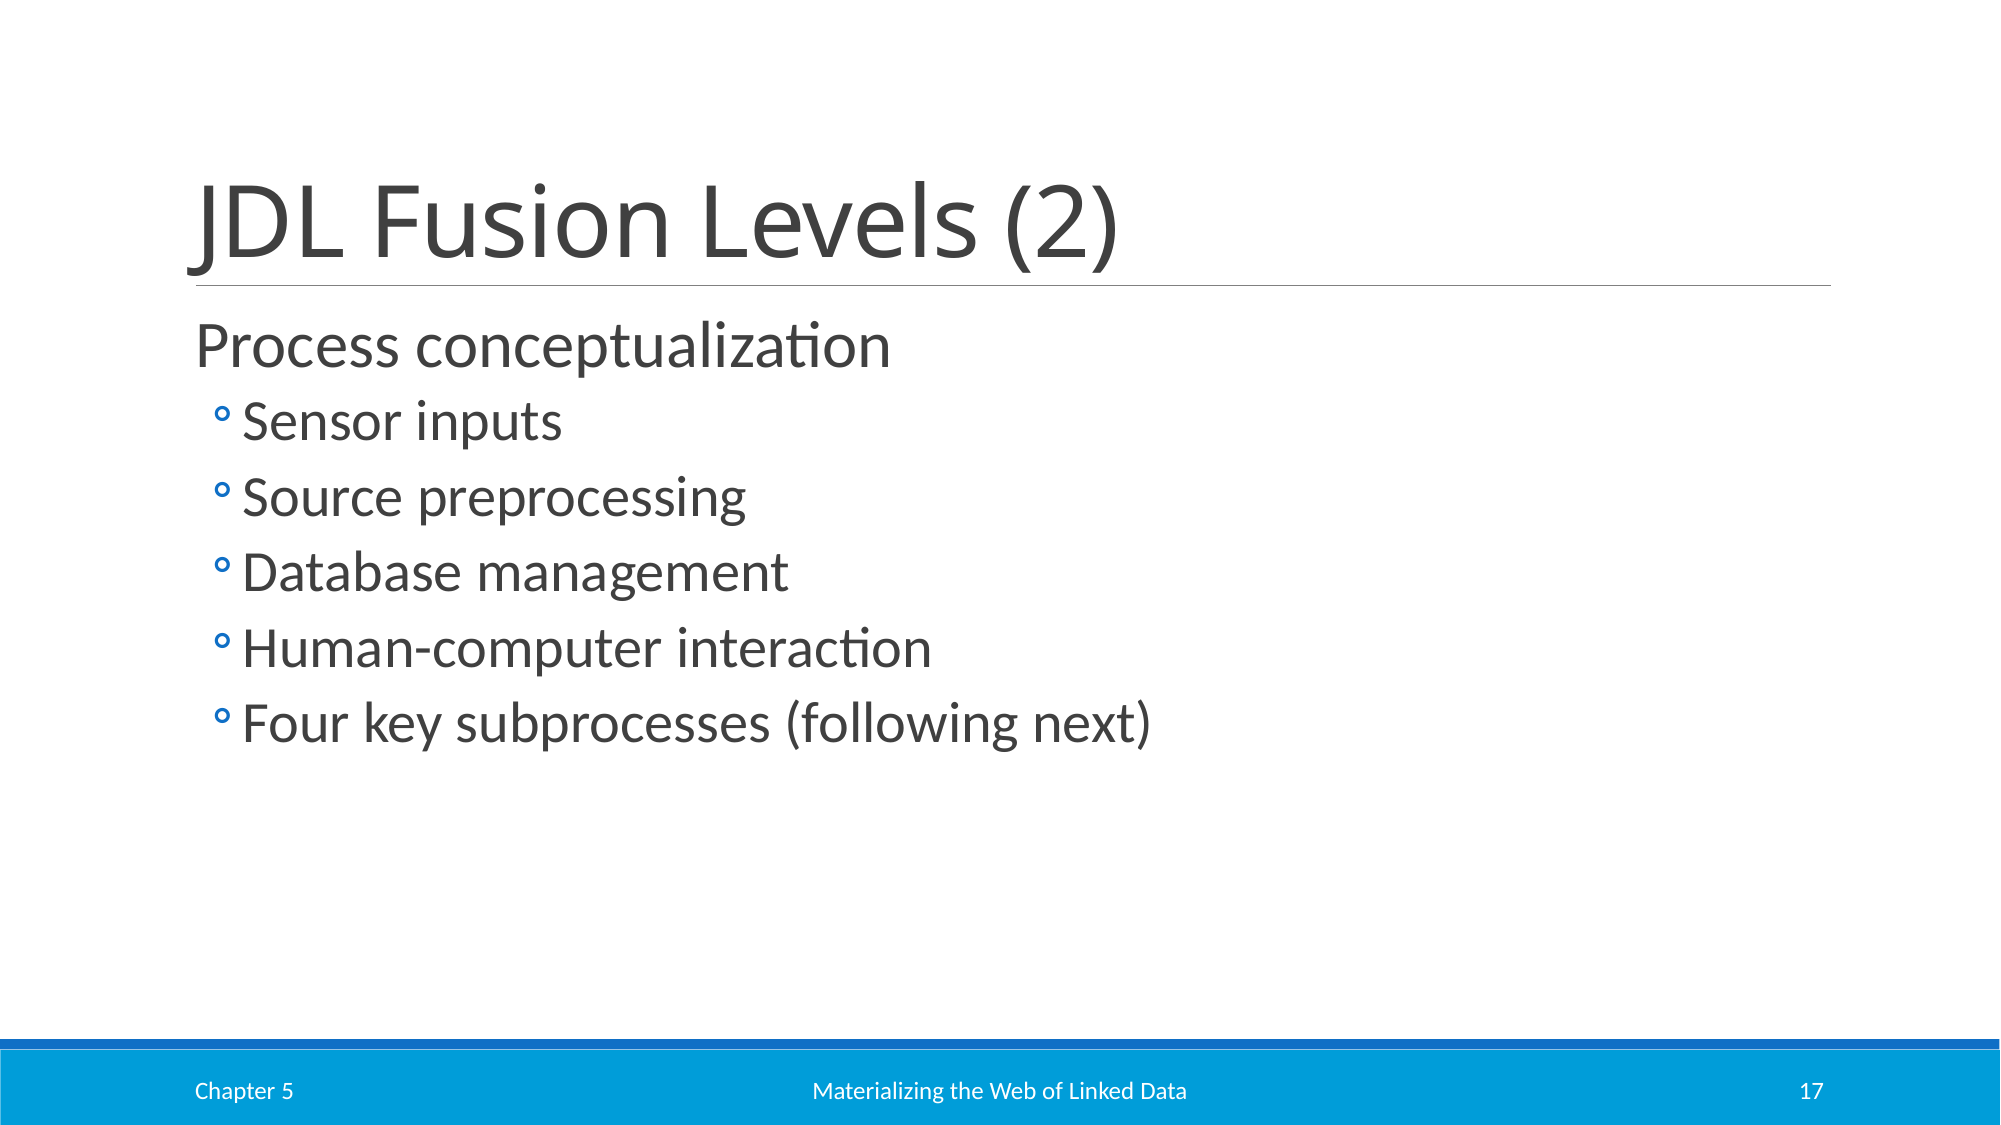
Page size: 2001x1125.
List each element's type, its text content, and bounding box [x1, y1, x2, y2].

slide_number Chapter 5 [180, 1059, 586, 1120]
list Process conceptualization Sensor inputs Source preprocessing Database management Human-computer interaction Four key subprocesses (following next) [180, 302, 1830, 963]
title JDL Fusion Levels (2) [180, 47, 1830, 285]
footer Materializing the Web of Linked Data [604, 1059, 1396, 1120]
slide_number 17 [1624, 1059, 1840, 1120]
